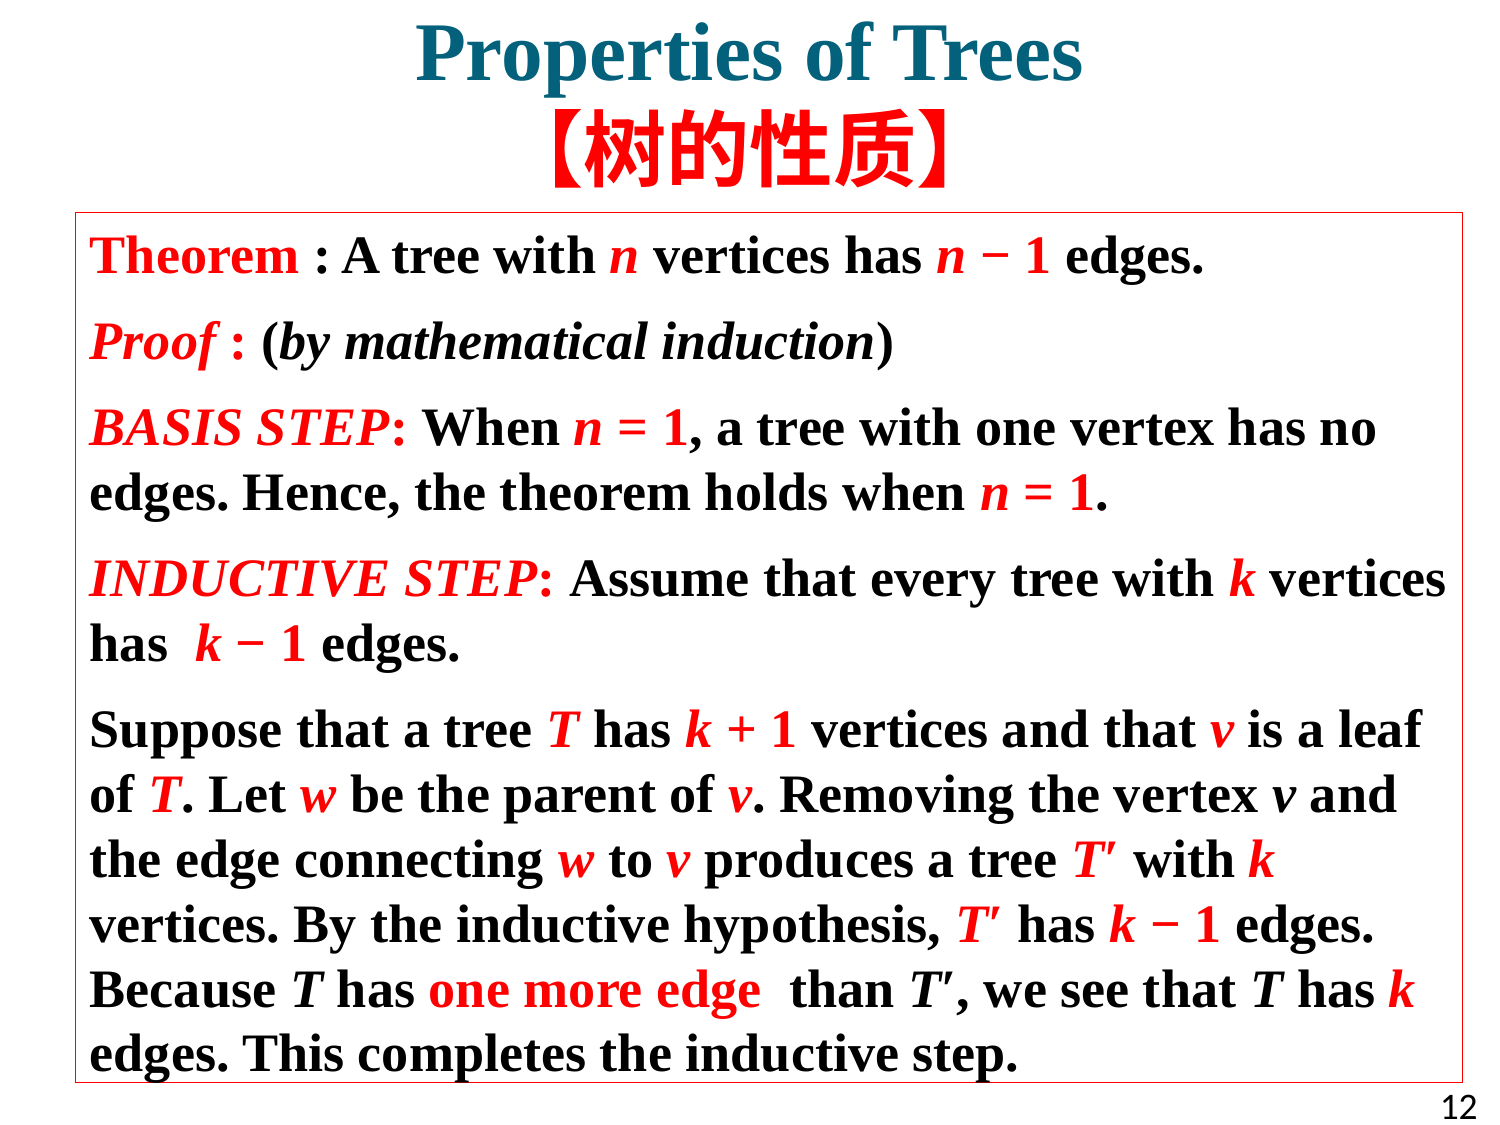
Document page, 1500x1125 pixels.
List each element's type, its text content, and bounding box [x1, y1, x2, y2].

list Theorem : A tree with n vertices has n − 1 edges. Proof : (by mathematical induction) BASIS STEP: When n = 1, a tree with one vertex has no edges. Hence, the theorem holds when n = 1. INDUCTIVE STEP: Assume that every tree with k vertices has k − 1 edges. Suppose that a tree T has k + 1 vertices and that v is a leaf of T. Let w be the parent of v. Removing the vertex v and the edge connecting w to v produces a tree T′ with k vertices. By the inductive hypothesis, T′ has k − 1 edges. Because T has one more edge than T′, we see that T has k edges. This completes the inductive step. [75, 212, 1463, 1083]
title Properties of Trees 【树的性质】 [0, 0, 1500, 195]
